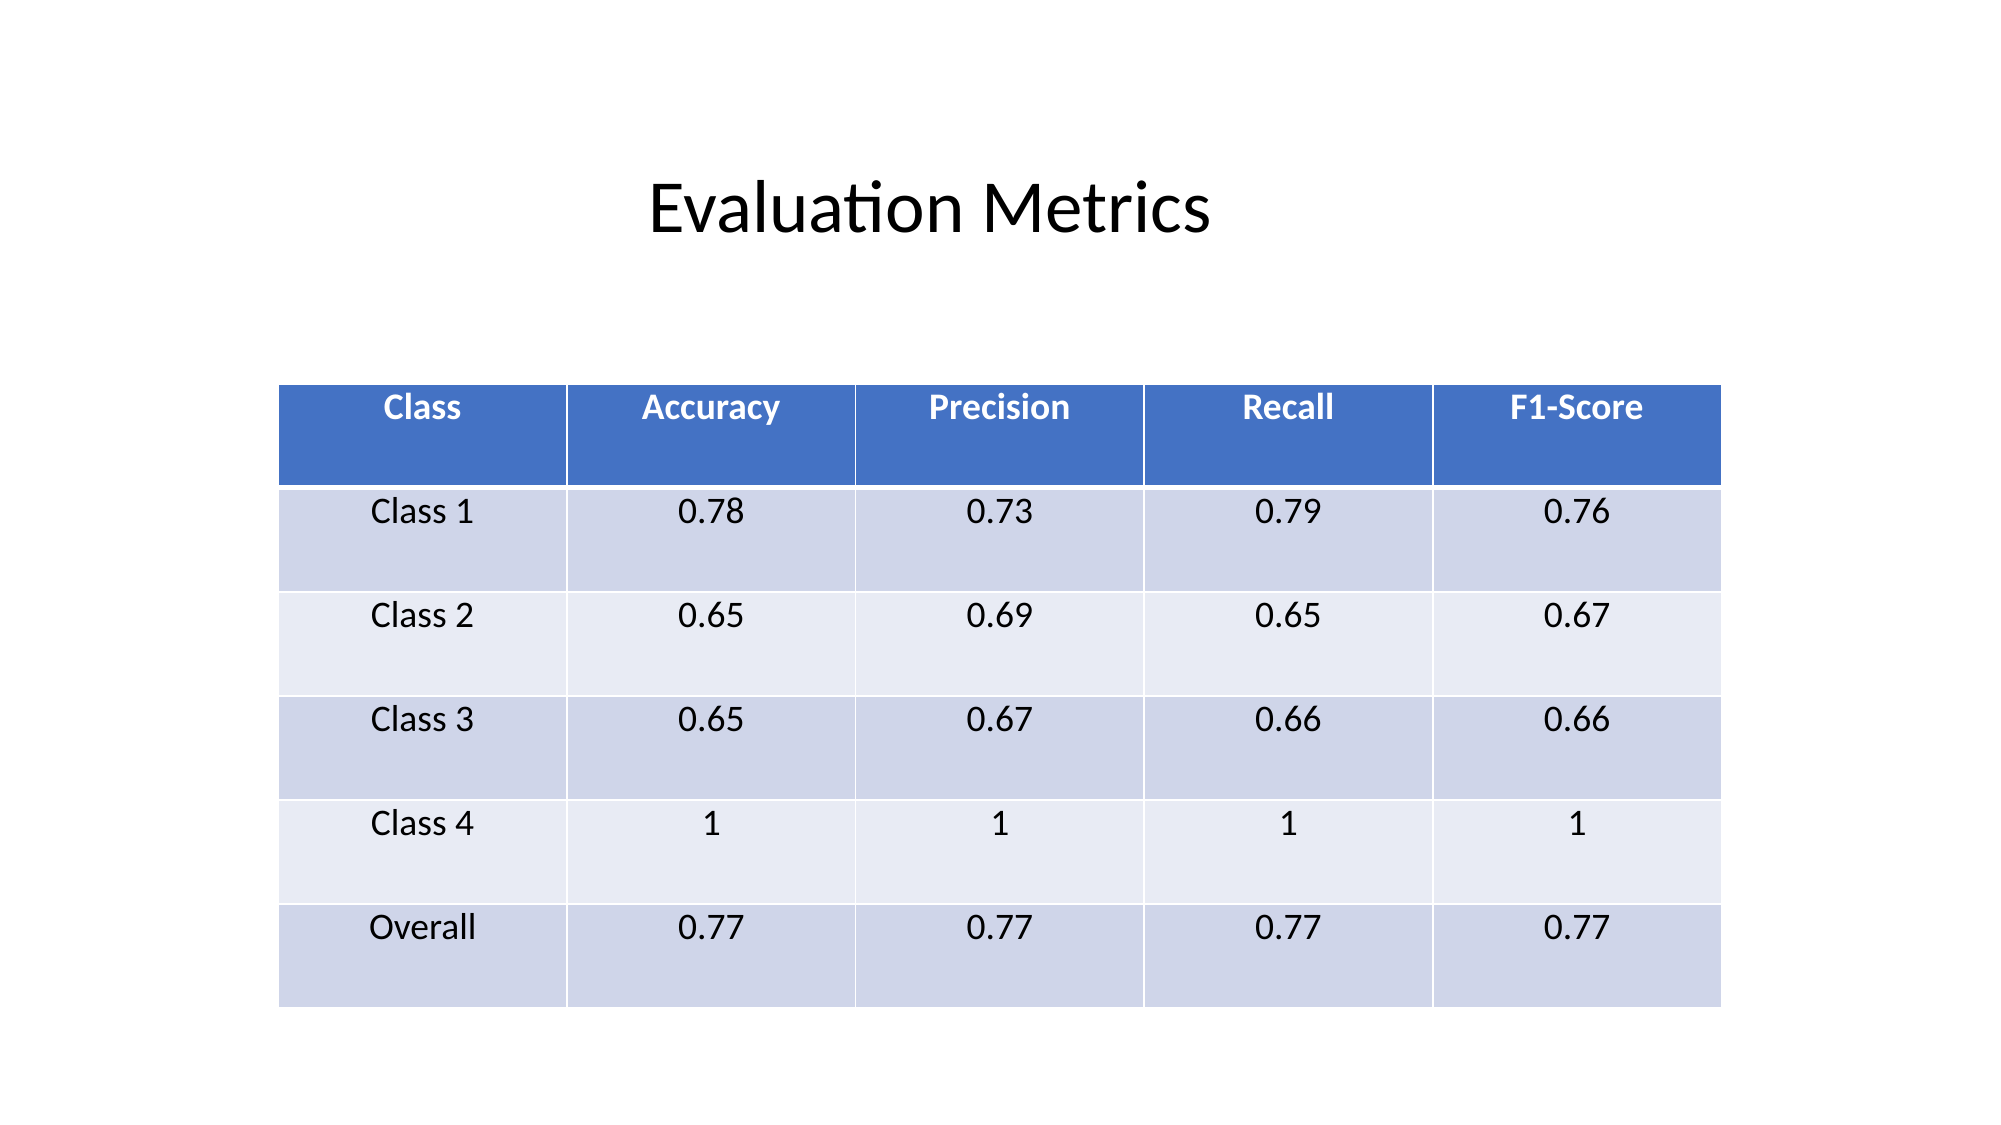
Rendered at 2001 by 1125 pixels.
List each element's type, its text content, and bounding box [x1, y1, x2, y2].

table_cell 0.79 [1145, 490, 1432, 591]
table_header F1-Score [1434, 385, 1721, 485]
table_cell 0.69 [856, 593, 1143, 695]
table_cell 0.77 [1434, 905, 1721, 1007]
text_box Evaluation Metrics [562, 149, 1299, 255]
table_header Class [279, 385, 566, 485]
table_cell 0.67 [856, 697, 1143, 799]
table_header Accuracy [568, 385, 855, 485]
table_cell 0.78 [568, 490, 855, 591]
table_cell 0.65 [568, 593, 855, 695]
table_cell Class 2 [279, 593, 566, 695]
table_cell 0.67 [1434, 593, 1721, 695]
table_cell 1 [1434, 801, 1721, 903]
table_cell 0.66 [1434, 697, 1721, 799]
table_cell 1 [856, 801, 1143, 903]
table_cell 1 [568, 801, 855, 903]
table_cell Class 1 [279, 490, 566, 591]
table_cell 0.77 [1145, 905, 1432, 1007]
table_header Recall [1145, 385, 1432, 485]
table_cell 0.77 [856, 905, 1143, 1007]
table_cell 0.77 [568, 905, 855, 1007]
table_cell 0.76 [1434, 490, 1721, 591]
table_cell 0.65 [1145, 593, 1432, 695]
table_cell Class 3 [279, 697, 566, 799]
table_cell 0.73 [856, 490, 1143, 591]
table_cell 1 [1145, 801, 1432, 903]
table_cell 0.66 [1145, 697, 1432, 799]
table_cell Class 4 [279, 801, 566, 903]
table_cell Overall [279, 905, 566, 1007]
table_cell 0.65 [568, 697, 855, 799]
table_header Precision [856, 385, 1143, 485]
